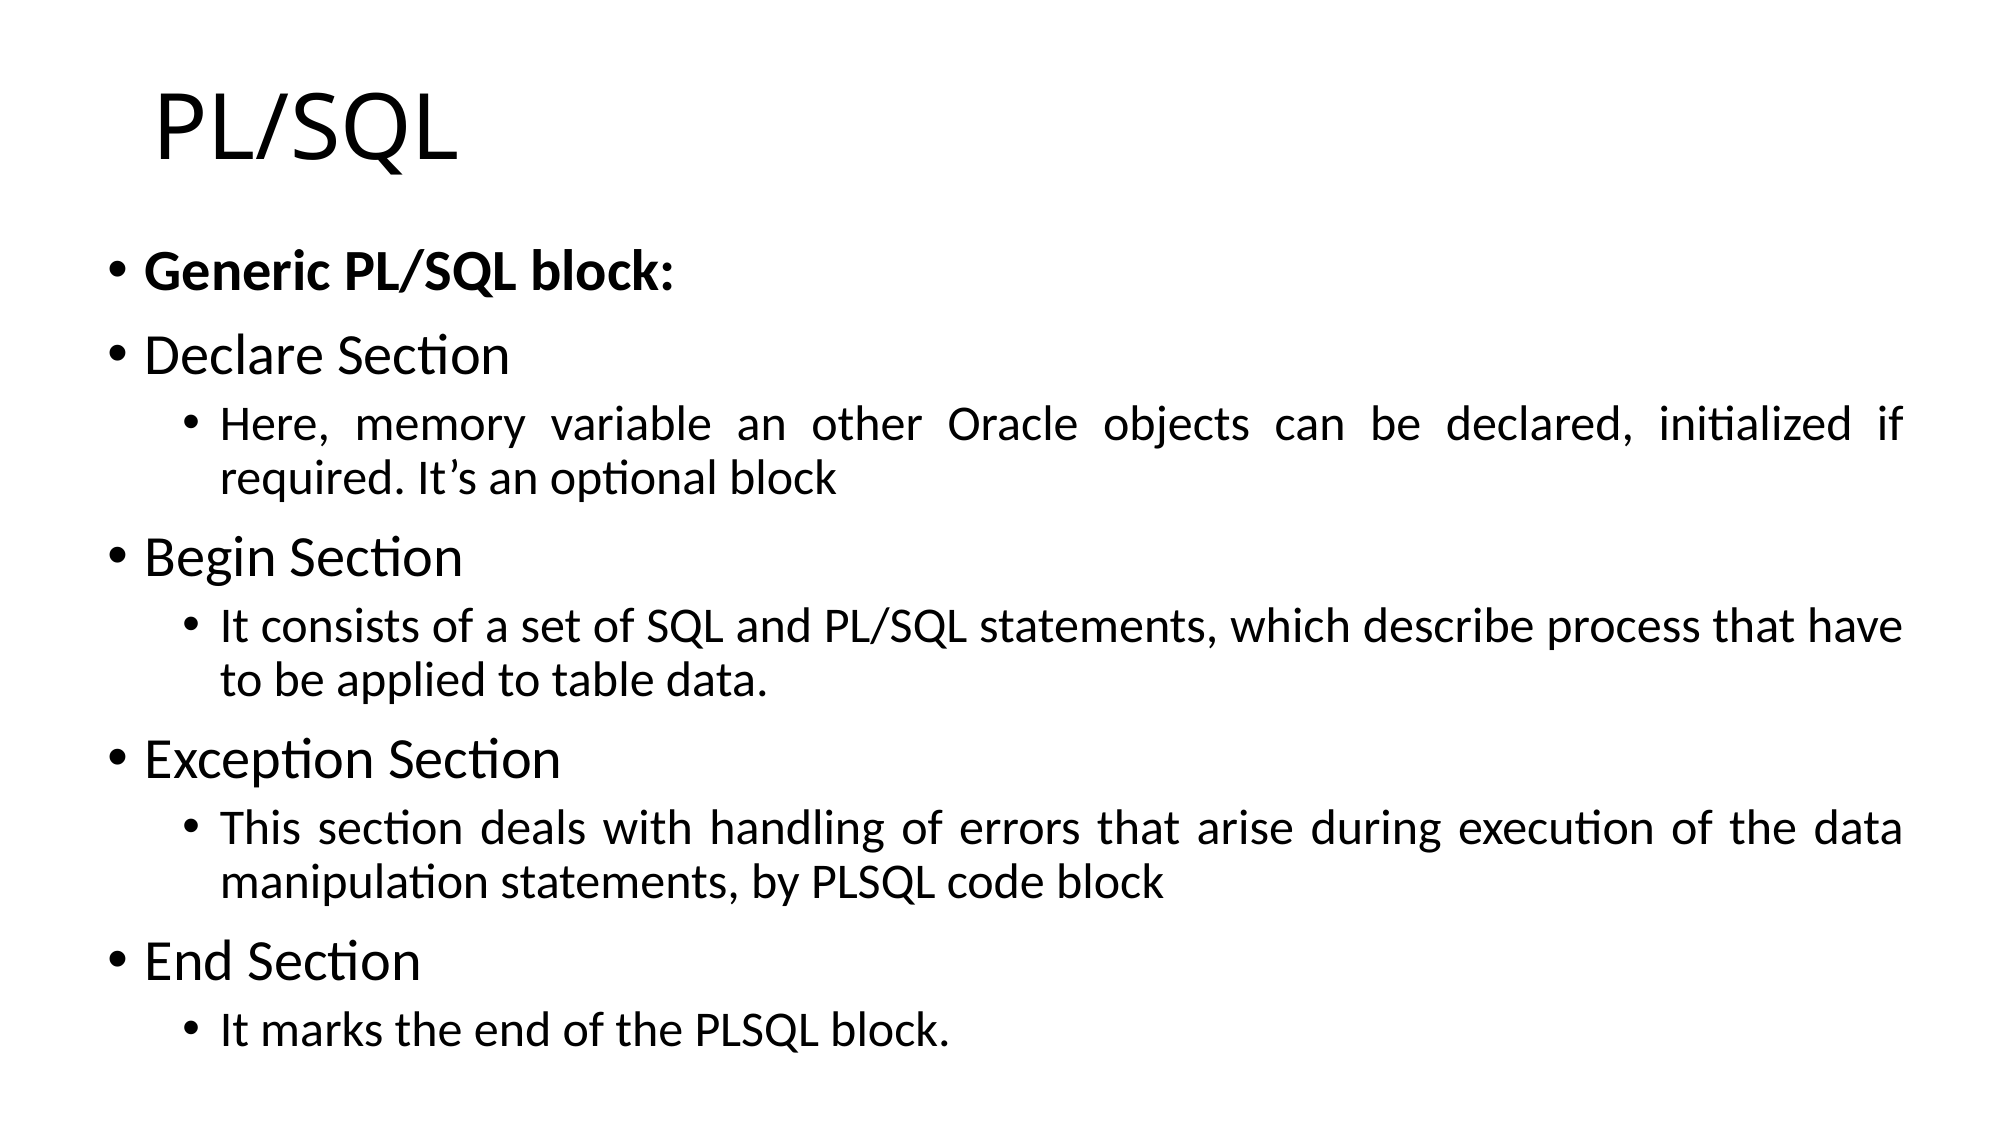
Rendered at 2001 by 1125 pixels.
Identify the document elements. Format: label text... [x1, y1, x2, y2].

list Generic PL/SQL block: Declare Section Here, memory variable an other Oracle objects can be declared, initialized if required. It’s an optional block Begin Section It consists of a set of SQL and PL/SQL statements, which describe process that have to be applied to table data. Exception Section This section deals with handling of errors that arise during execution of the data manipulation statements, by PLSQL code block End Section It marks the end of the PLSQL block. [92, 233, 1920, 1101]
title PL/SQL [137, 52, 1863, 208]
